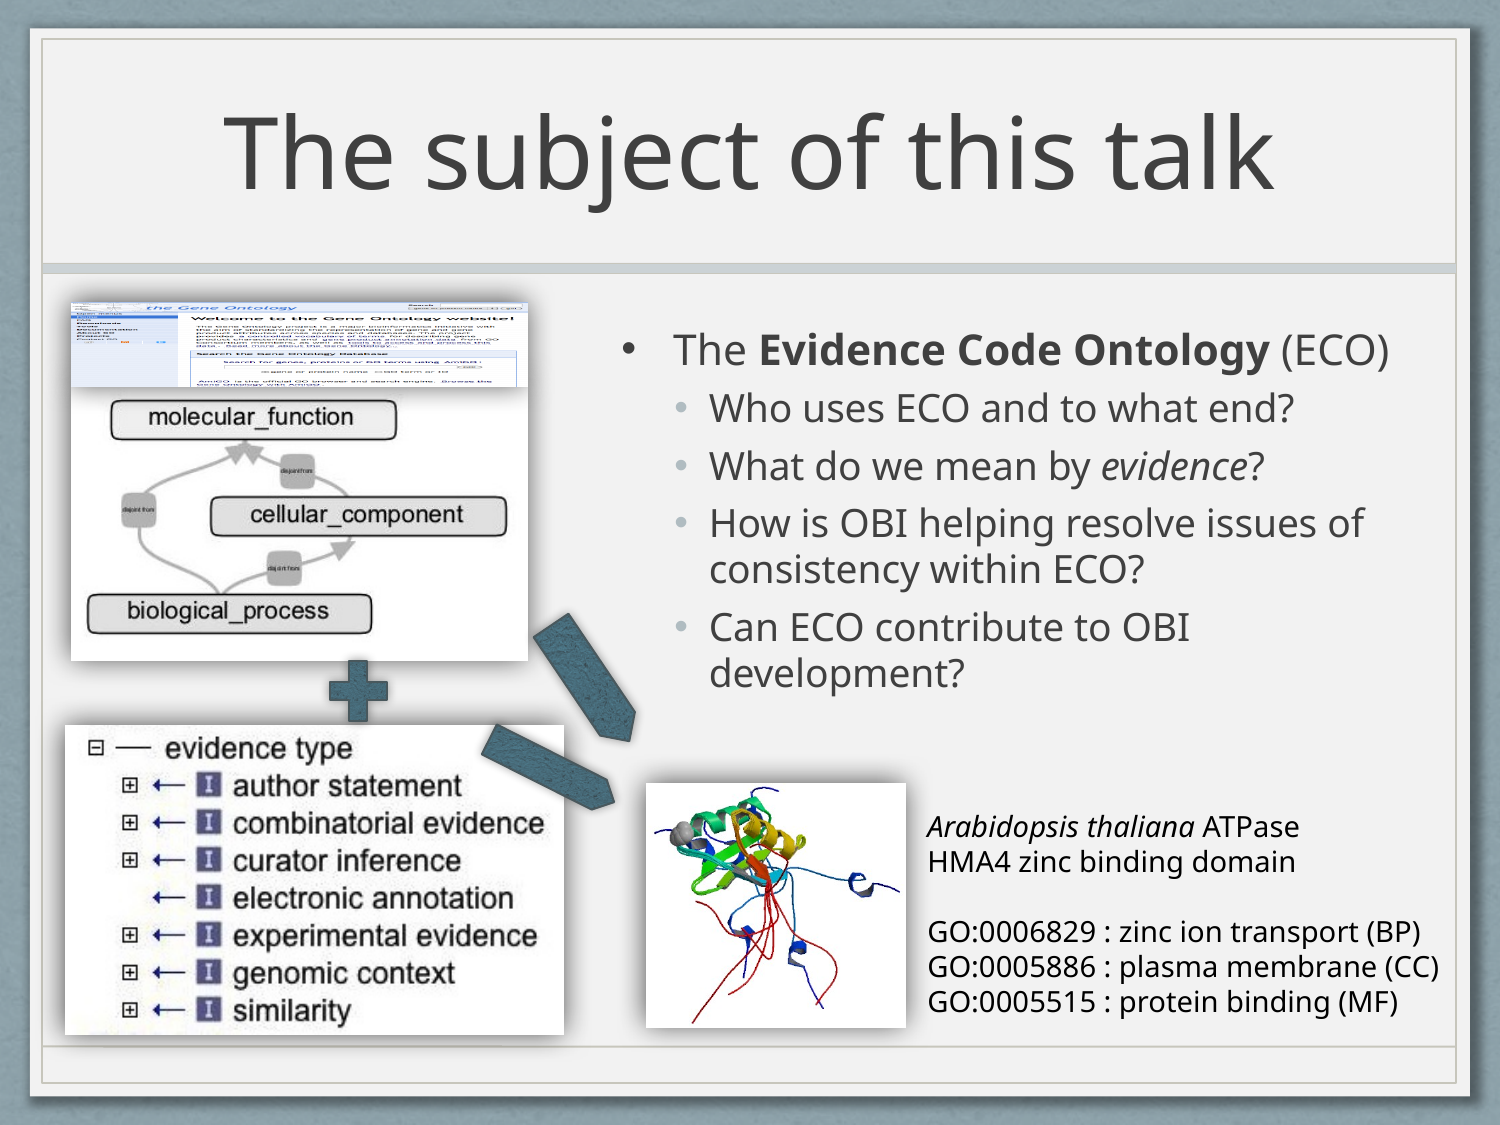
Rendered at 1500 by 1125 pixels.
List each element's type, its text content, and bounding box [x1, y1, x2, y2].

title The subject of this talk [147, 40, 1353, 260]
picture [64, 725, 564, 1035]
text_box The Evidence Code Ontology (ECO) Who uses ECO and to what end? What do we mean by evidence? How is OBI helping resolve issues of consistency within ECO? Can ECO contribute to OBI development? [606, 315, 1444, 709]
picture [646, 782, 907, 1029]
text_box [539, 612, 636, 743]
text_box [329, 669, 388, 718]
text_box Arabidopsis thaliana ATPase HMA4 zinc binding domain GO:0006829 : zinc ion transport (BP) GO:0005886 : plasma membrane (CC) GO:0005515 : protein binding (MF) [914, 800, 1491, 1026]
picture [70, 301, 529, 661]
text_box [575, 762, 616, 811]
